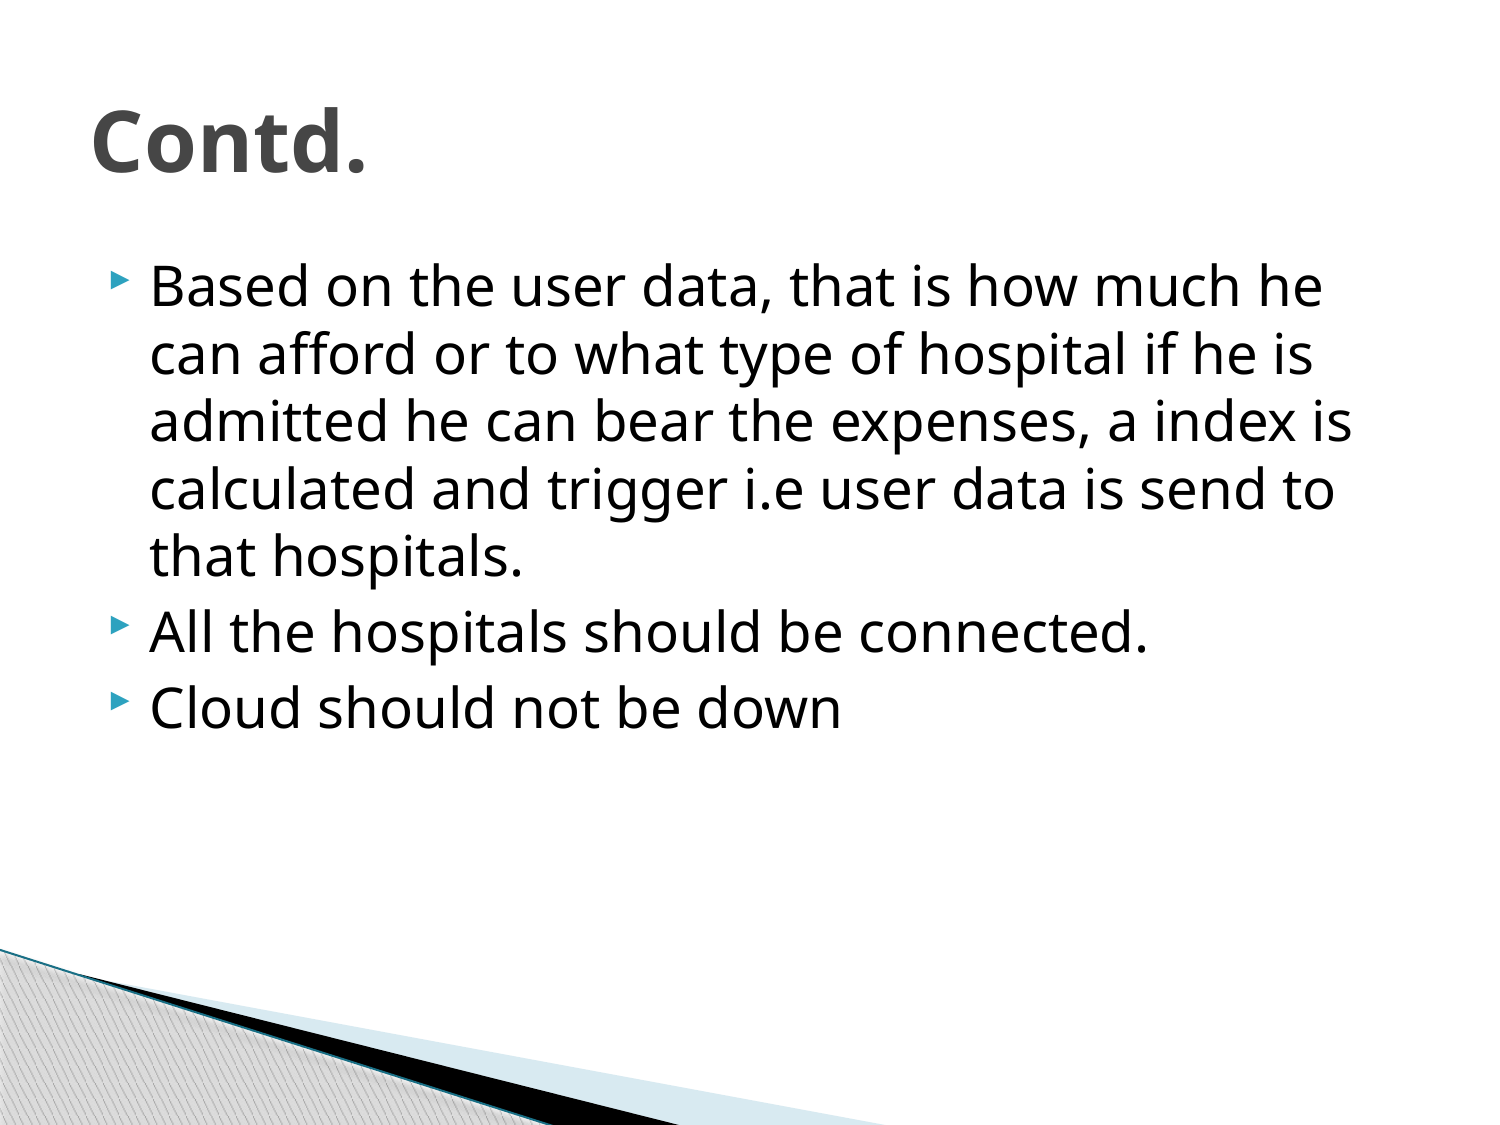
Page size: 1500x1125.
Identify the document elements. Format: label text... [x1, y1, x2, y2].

title Contd. [75, 45, 1425, 233]
list Based on the user data, that is how much he can afford or to what type of hospital if he is admitted he can bear the expenses, a index is calculated and trigger i.e user data is send to that hospitals. All the hospitals should be connected. Cloud should not be down [75, 243, 1425, 986]
